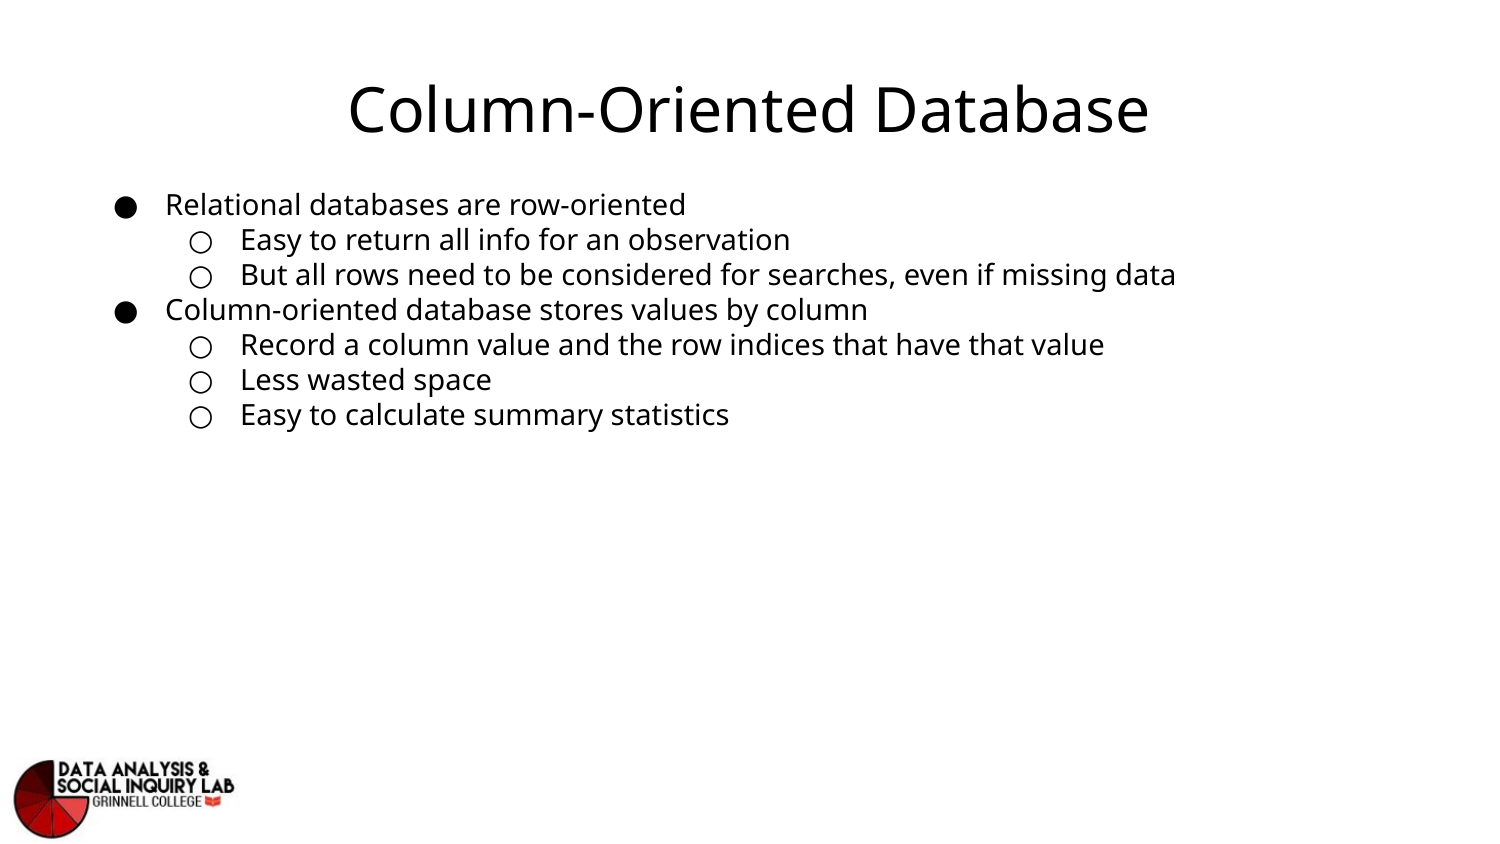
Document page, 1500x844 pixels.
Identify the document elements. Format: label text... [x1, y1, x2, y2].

picture [0, 757, 239, 844]
text_box Relational databases are row-oriented Easy to return all info for an observation But all rows need to be considered for searches, even if missing data Column-oriented database stores values by column Record a column value and the row indices that have that value Less wasted space Easy to calculate summary statistics [75, 171, 1426, 447]
title Column-Oriented Database [75, 67, 1425, 147]
